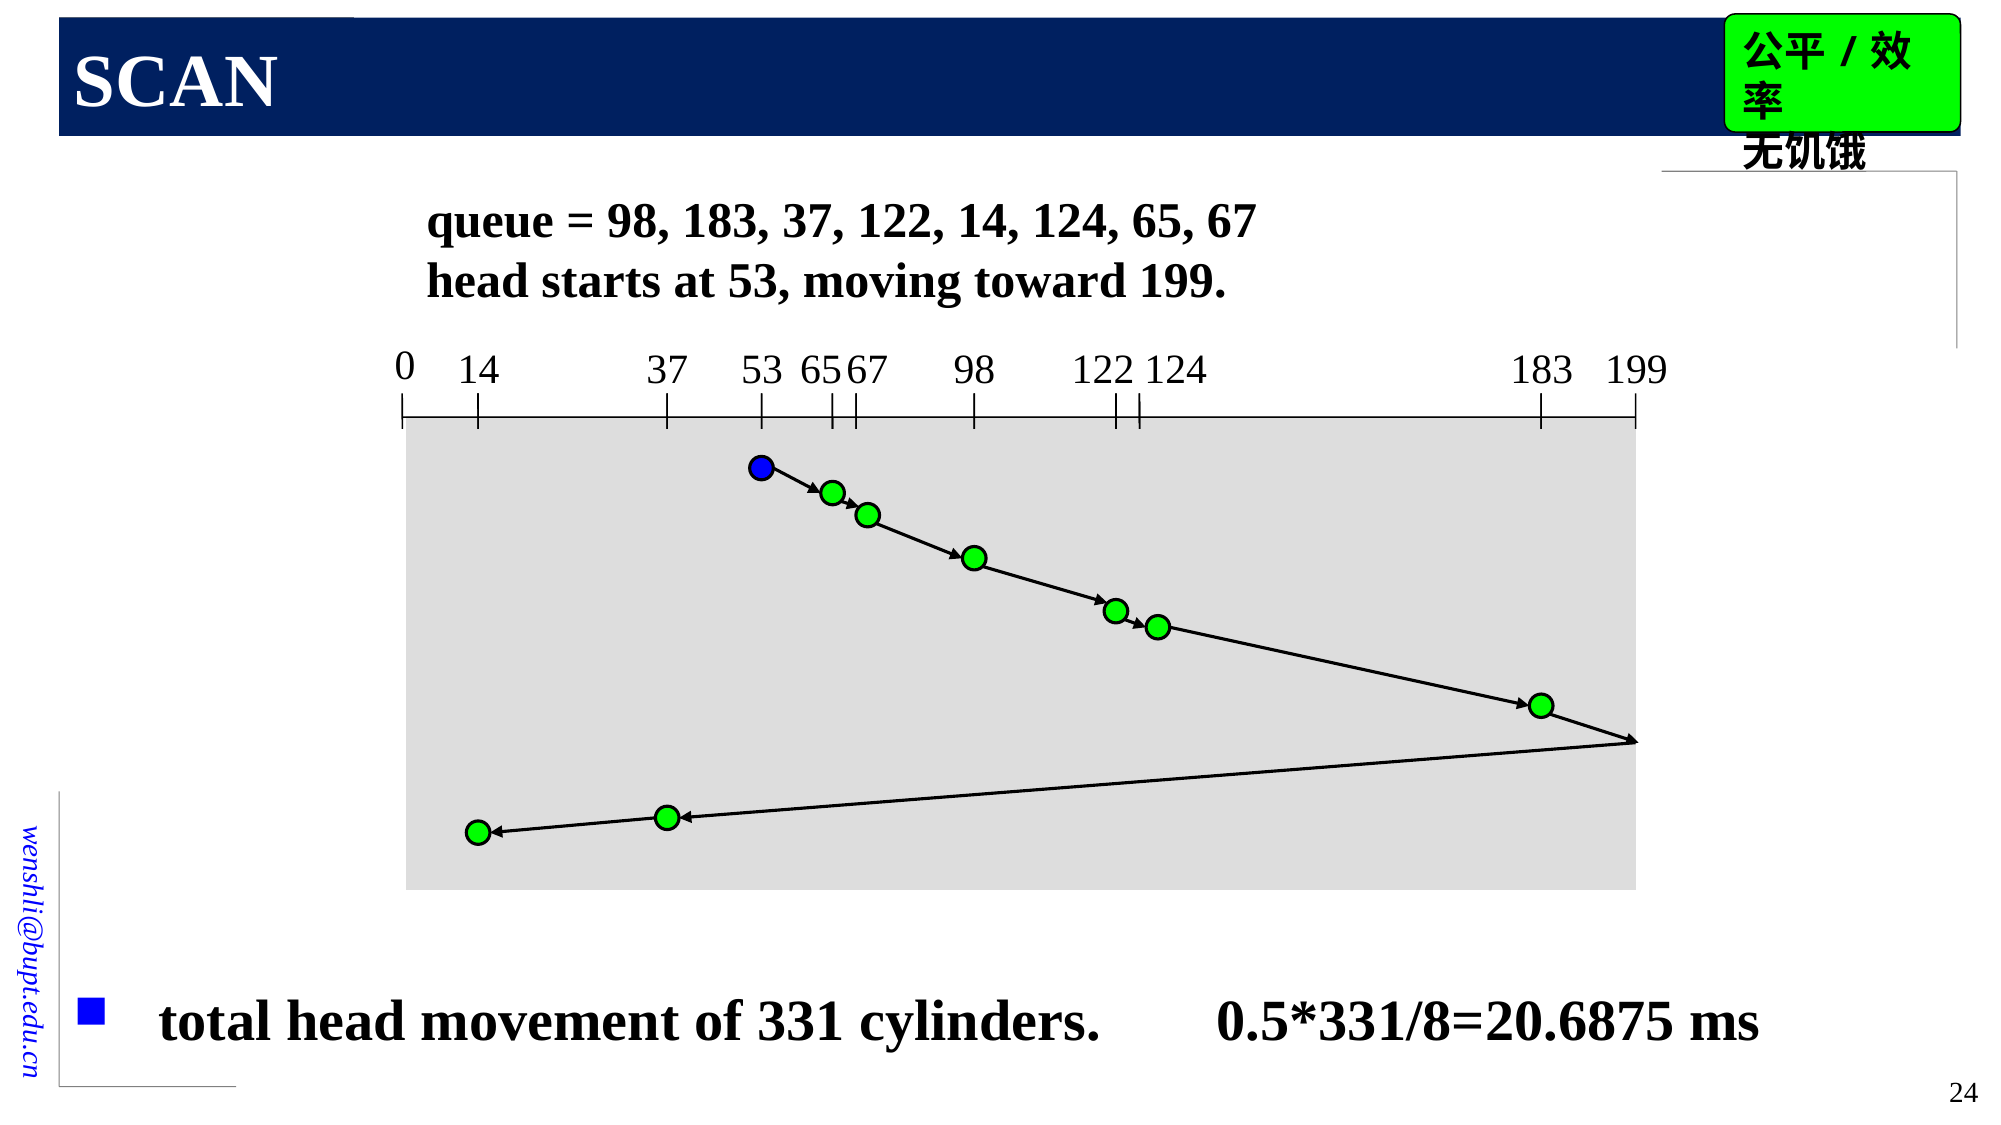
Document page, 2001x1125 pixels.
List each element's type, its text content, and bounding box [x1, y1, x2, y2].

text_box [840, 500, 860, 508]
text_box total head movement of 331 cylinders. 0.5*331/8=20.6875 ms [59, 974, 1930, 1060]
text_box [982, 566, 1108, 604]
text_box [678, 742, 1636, 819]
text_box [1826, 1065, 1994, 1120]
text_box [489, 817, 656, 833]
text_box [1549, 713, 1639, 743]
text_box 公平/效率 无饥饿 [1724, 13, 1961, 133]
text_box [1124, 619, 1147, 628]
title SCAN [58, 17, 1961, 137]
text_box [875, 523, 963, 559]
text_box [773, 467, 821, 494]
text_box queue = 98, 183, 37, 122, 14, 124, 65, 67 head starts at 53, moving toward 199. [411, 179, 1273, 315]
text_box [379, 330, 1684, 890]
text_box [1169, 626, 1530, 707]
